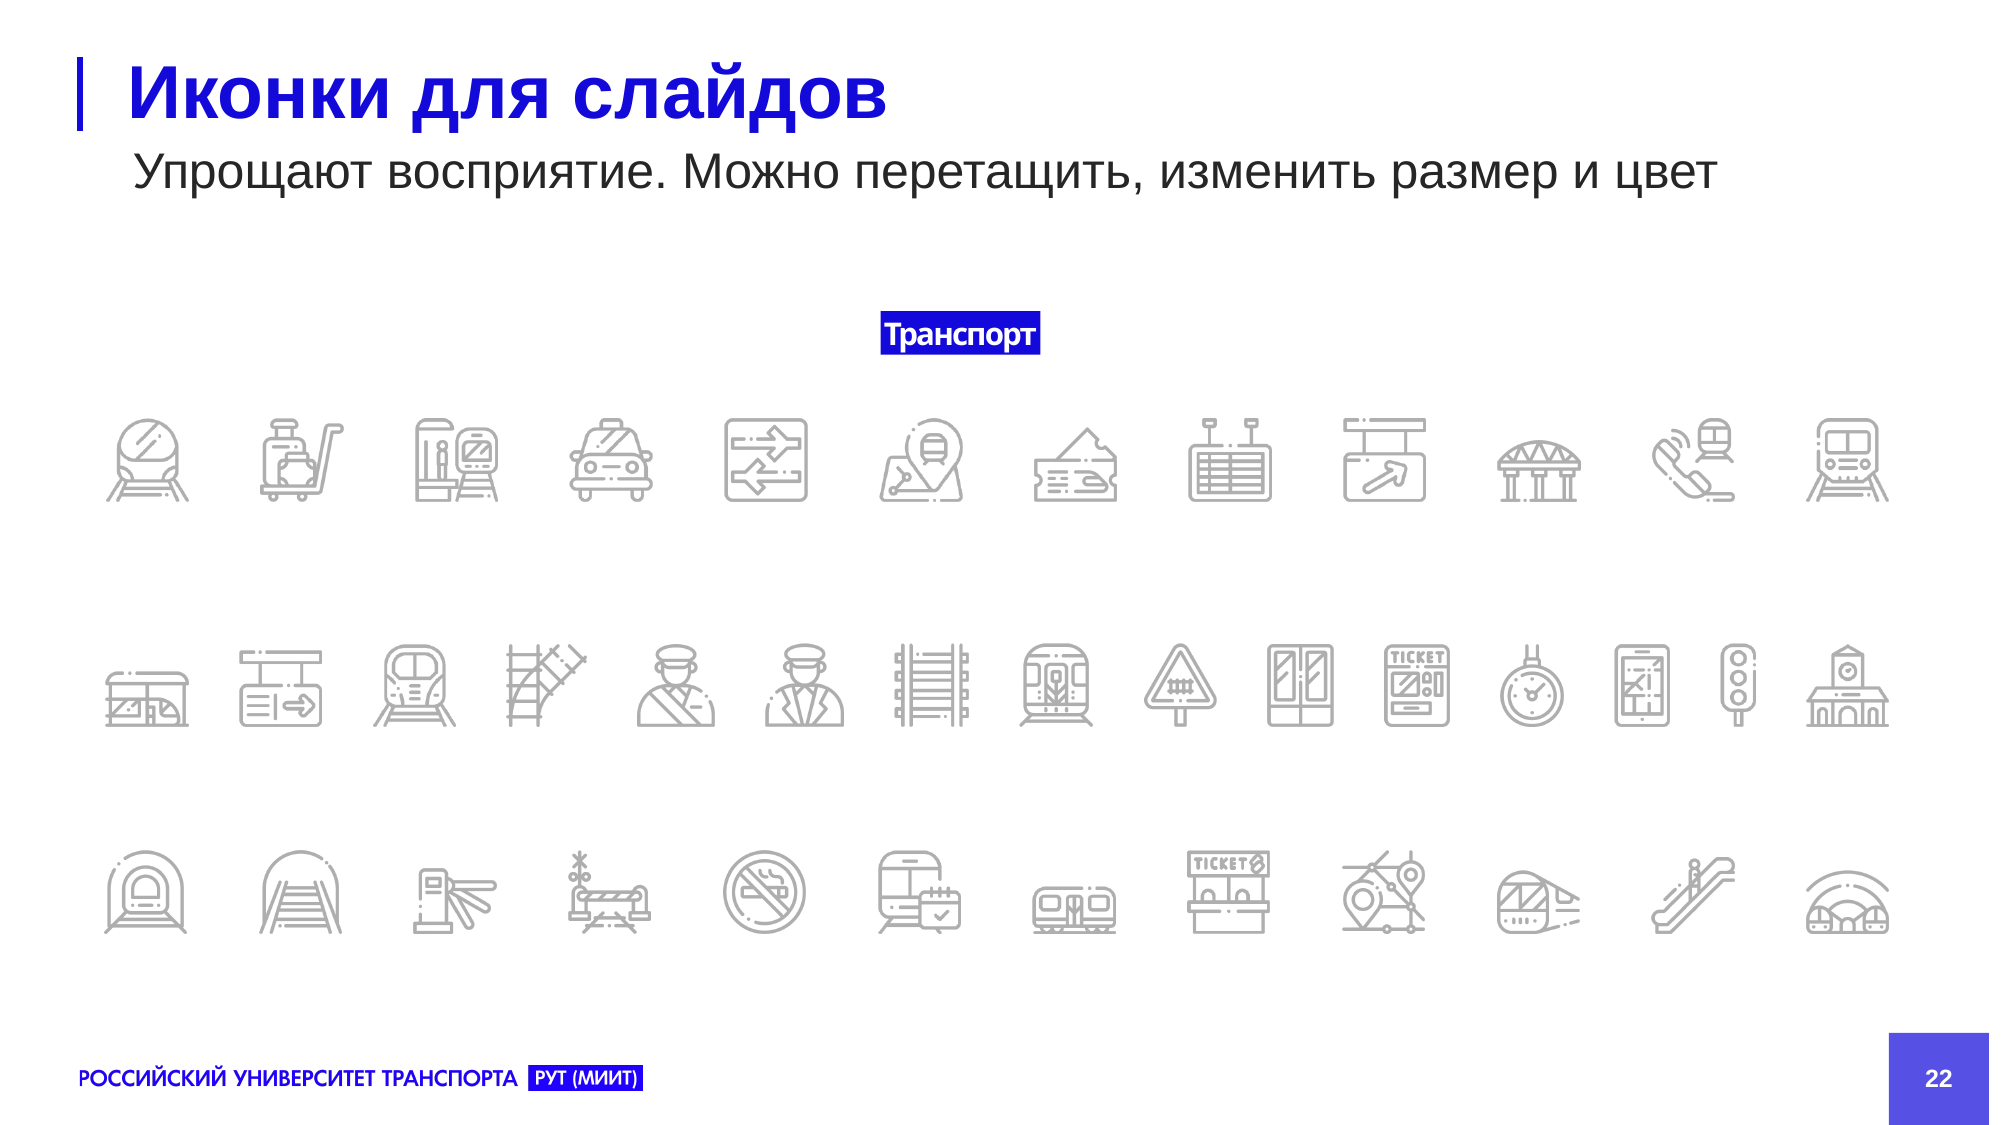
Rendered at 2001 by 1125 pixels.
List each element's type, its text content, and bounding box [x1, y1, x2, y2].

picture [1343, 418, 1426, 502]
picture [415, 418, 498, 502]
picture [1019, 643, 1093, 727]
picture [1806, 644, 1889, 727]
picture [413, 868, 497, 934]
picture [106, 418, 189, 502]
picture [765, 643, 843, 727]
picture [1187, 850, 1270, 934]
picture [724, 418, 808, 502]
picture [1267, 644, 1334, 727]
picture [1032, 886, 1116, 934]
picture [506, 644, 587, 727]
picture [373, 644, 456, 727]
picture [1384, 644, 1450, 727]
picture [637, 644, 715, 727]
picture [260, 418, 344, 502]
picture [1342, 850, 1425, 934]
picture [1500, 644, 1564, 727]
picture [1720, 643, 1756, 727]
list Упрощают восприятие. Можно перетащить, изменить размер и цвет [117, 137, 1900, 230]
picture [1144, 643, 1217, 727]
picture [239, 650, 322, 727]
picture [104, 850, 187, 934]
picture [879, 418, 963, 502]
slide_number 22 [1888, 1047, 1989, 1108]
picture [1188, 418, 1272, 502]
picture [1652, 418, 1735, 502]
picture [1614, 644, 1670, 727]
picture [569, 418, 653, 502]
picture [1496, 870, 1580, 934]
picture [1651, 857, 1735, 934]
picture [723, 850, 806, 934]
picture [258, 850, 342, 934]
picture [568, 850, 651, 934]
picture [894, 643, 969, 727]
picture [1806, 869, 1889, 934]
picture [877, 850, 961, 934]
picture [1806, 418, 1889, 502]
title Иконки для слайдов [112, 52, 1783, 136]
text_box Транспорт [880, 311, 1041, 355]
picture [1497, 440, 1580, 502]
picture [105, 671, 189, 727]
picture [1034, 427, 1117, 502]
